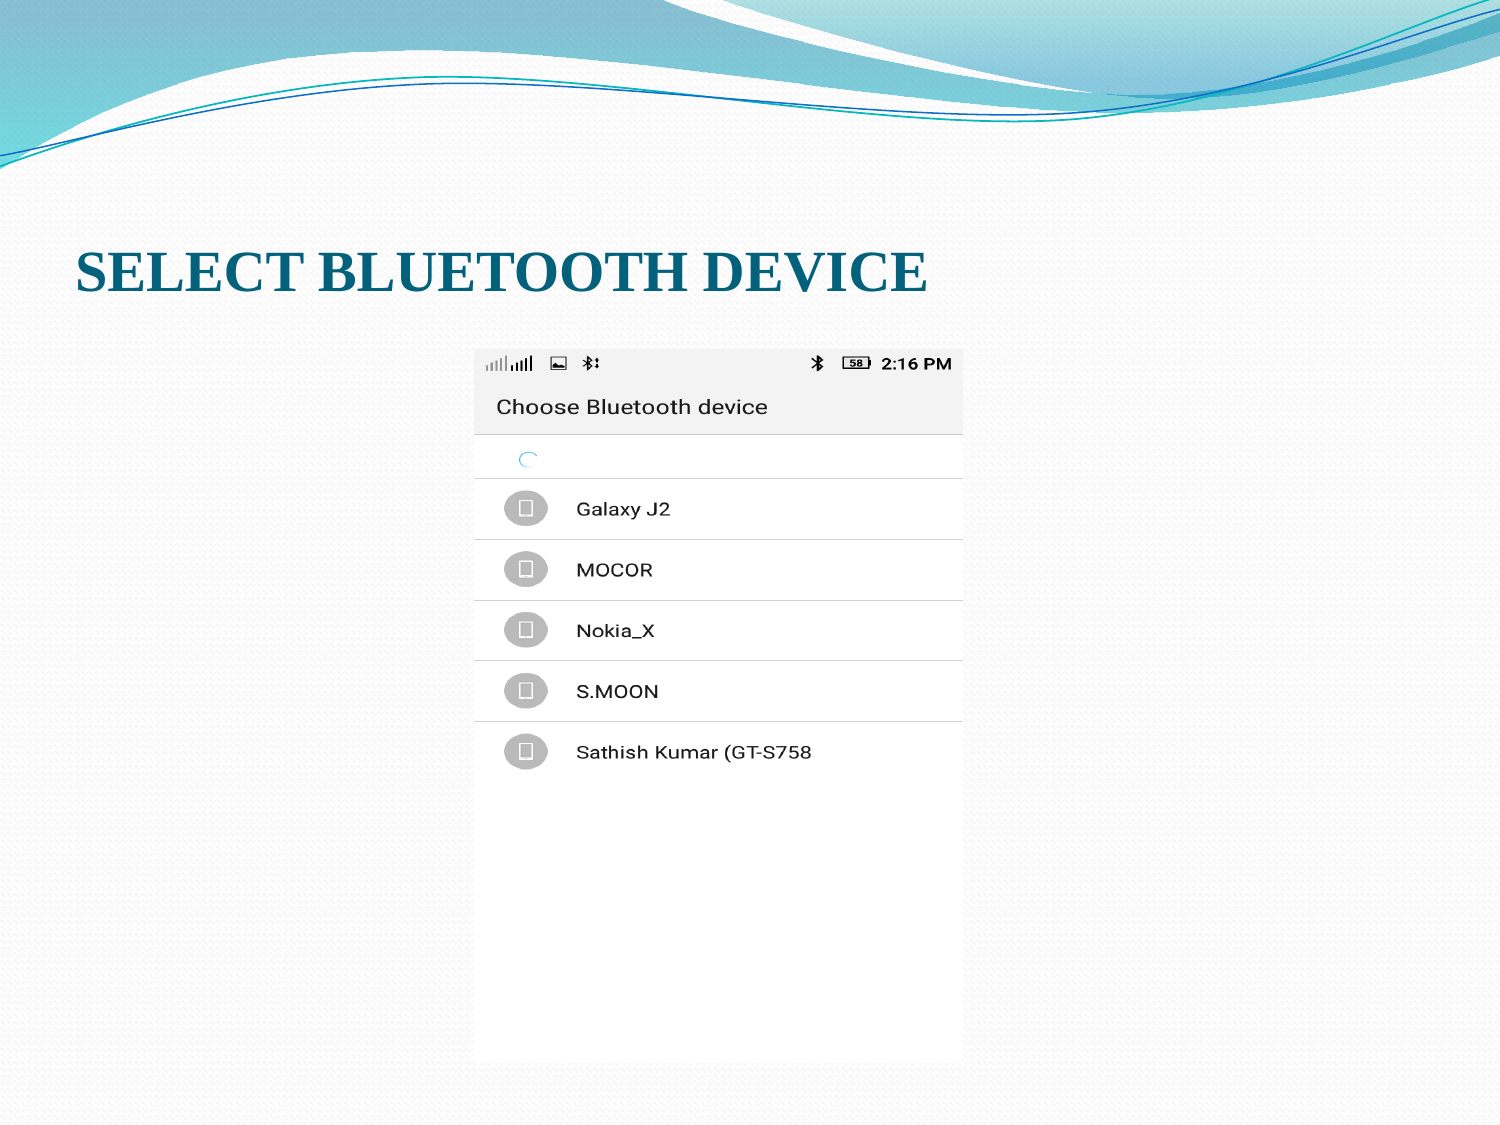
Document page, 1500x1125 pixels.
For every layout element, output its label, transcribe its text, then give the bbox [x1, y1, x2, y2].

title SELECT BLUETOOTH DEVICE [75, 115, 1425, 303]
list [474, 349, 963, 1063]
